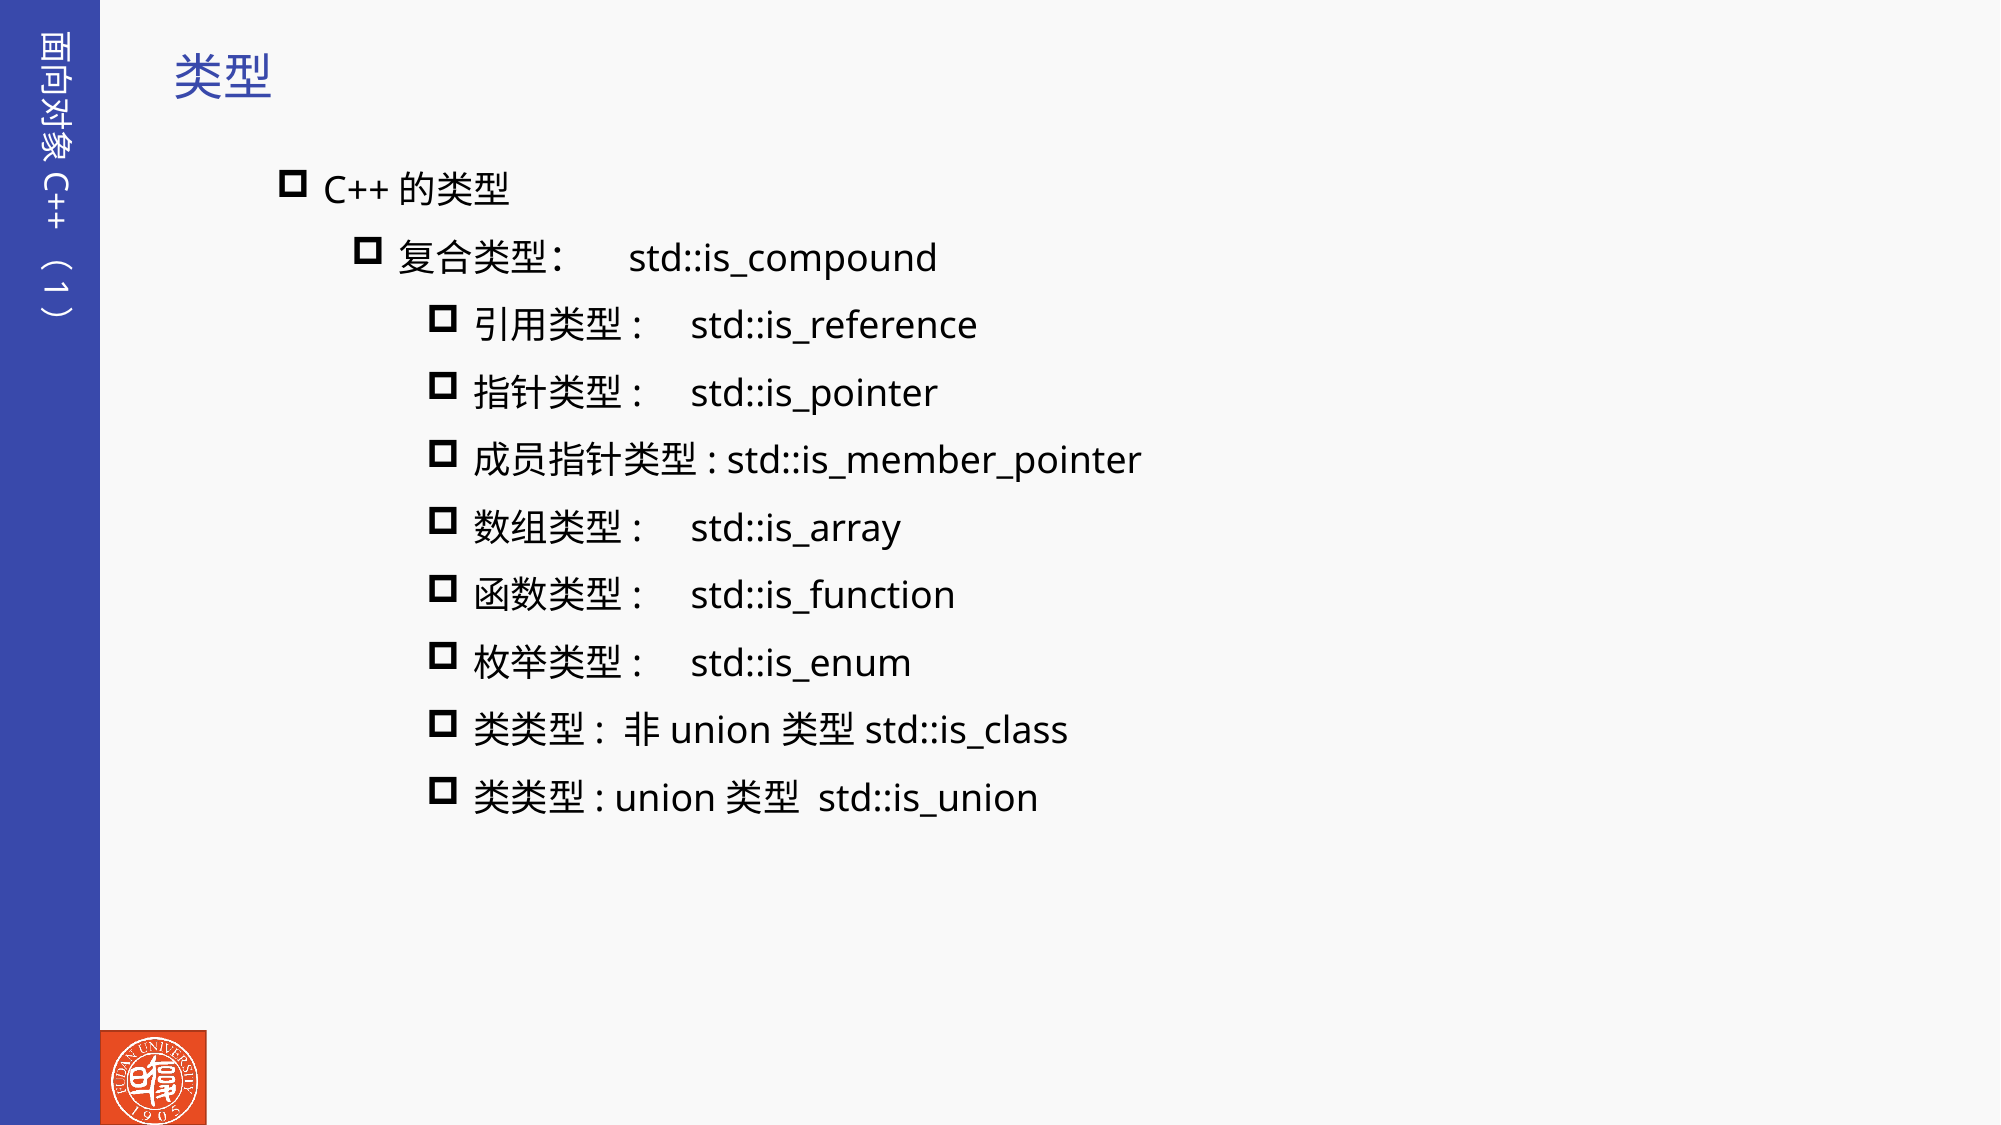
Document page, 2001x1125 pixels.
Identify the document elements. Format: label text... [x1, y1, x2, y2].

text_box [0, 0, 101, 1125]
text_box C++的类型 复合类型： std::is_compound 引用类型: std::is_reference 指针类型: std::is_pointer 成员指针类型: std::is_member_pointer 数组类型: std::is_array 函数类型: std::is_function 枚举类型: std::is_enum 类类型: 非union类型std::is_class 类类型: union类型 std::is_union [261, 136, 1975, 826]
text_box 类型 [158, 37, 289, 113]
text_box 面向对象C++（1） [14, 15, 86, 316]
picture [111, 1037, 198, 1125]
